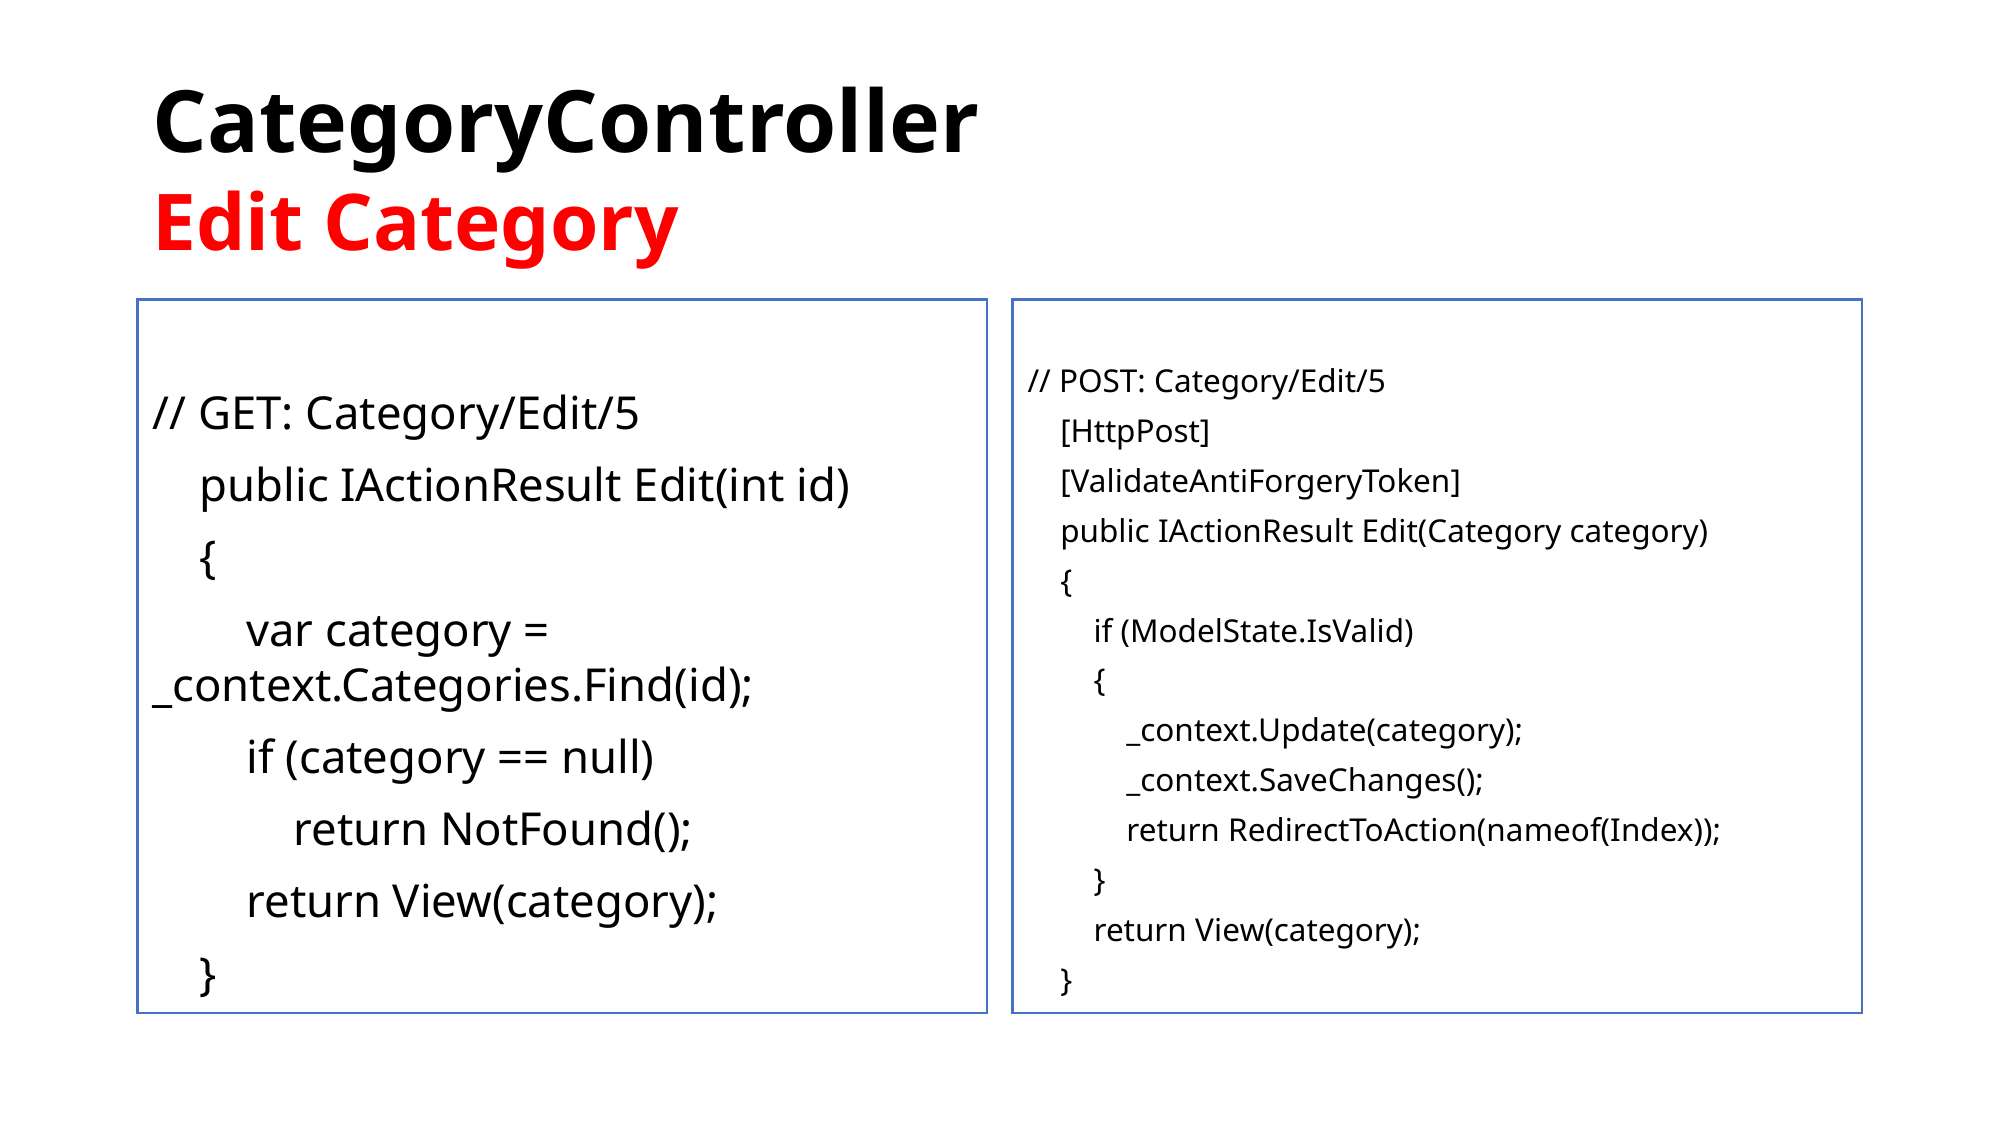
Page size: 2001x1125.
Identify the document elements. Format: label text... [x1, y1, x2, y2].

list // GET: Category/Edit/5 public IActionResult Edit(int id) { var category = _context.Categories.Find(id); if (category == null) return NotFound(); return View(category); } [136, 298, 988, 1014]
list // POST: Category/Edit/5 [HttpPost] [ValidateAntiForgeryToken] public IActionResult Edit(Category category) { if (ModelState.IsValid) { _context.Update(category); _context.SaveChanges(); return RedirectToAction(nameof(Index)); } return View(category); } [1011, 298, 1863, 1014]
title CategoryController Edit Category [137, 59, 1863, 278]
